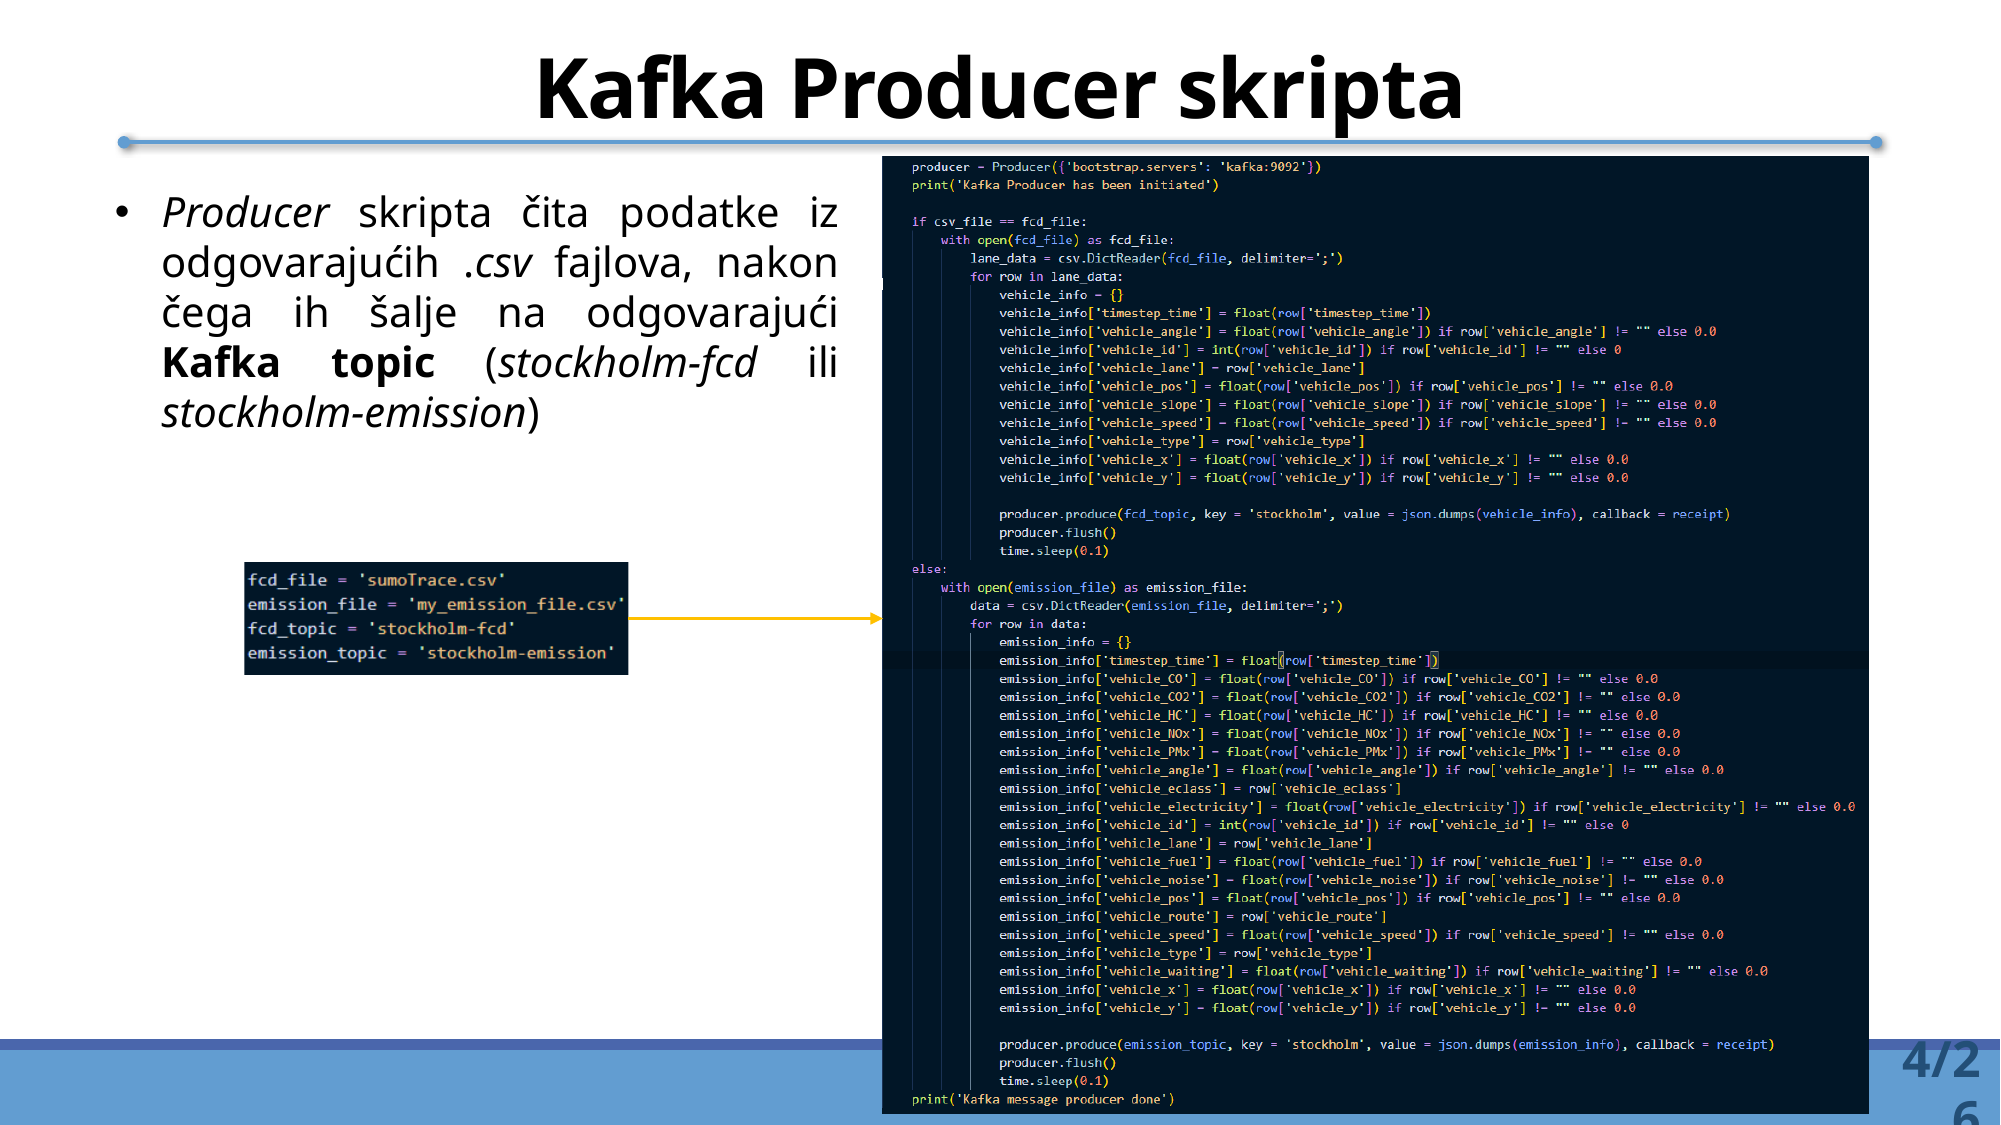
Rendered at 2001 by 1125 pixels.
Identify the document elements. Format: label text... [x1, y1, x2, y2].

text_box Producer skripta čita podatke iz odgovarajućih .csv fajlova, nakon čega ih šalje na odgovarajući Kafka topic (stockholm-fcd ili stockholm-emission) [99, 178, 855, 444]
picture [243, 561, 629, 676]
picture [882, 156, 1869, 1114]
title Kafka Producer skripta [99, 38, 1900, 144]
slide_number 4/26 [1872, 1054, 1996, 1121]
